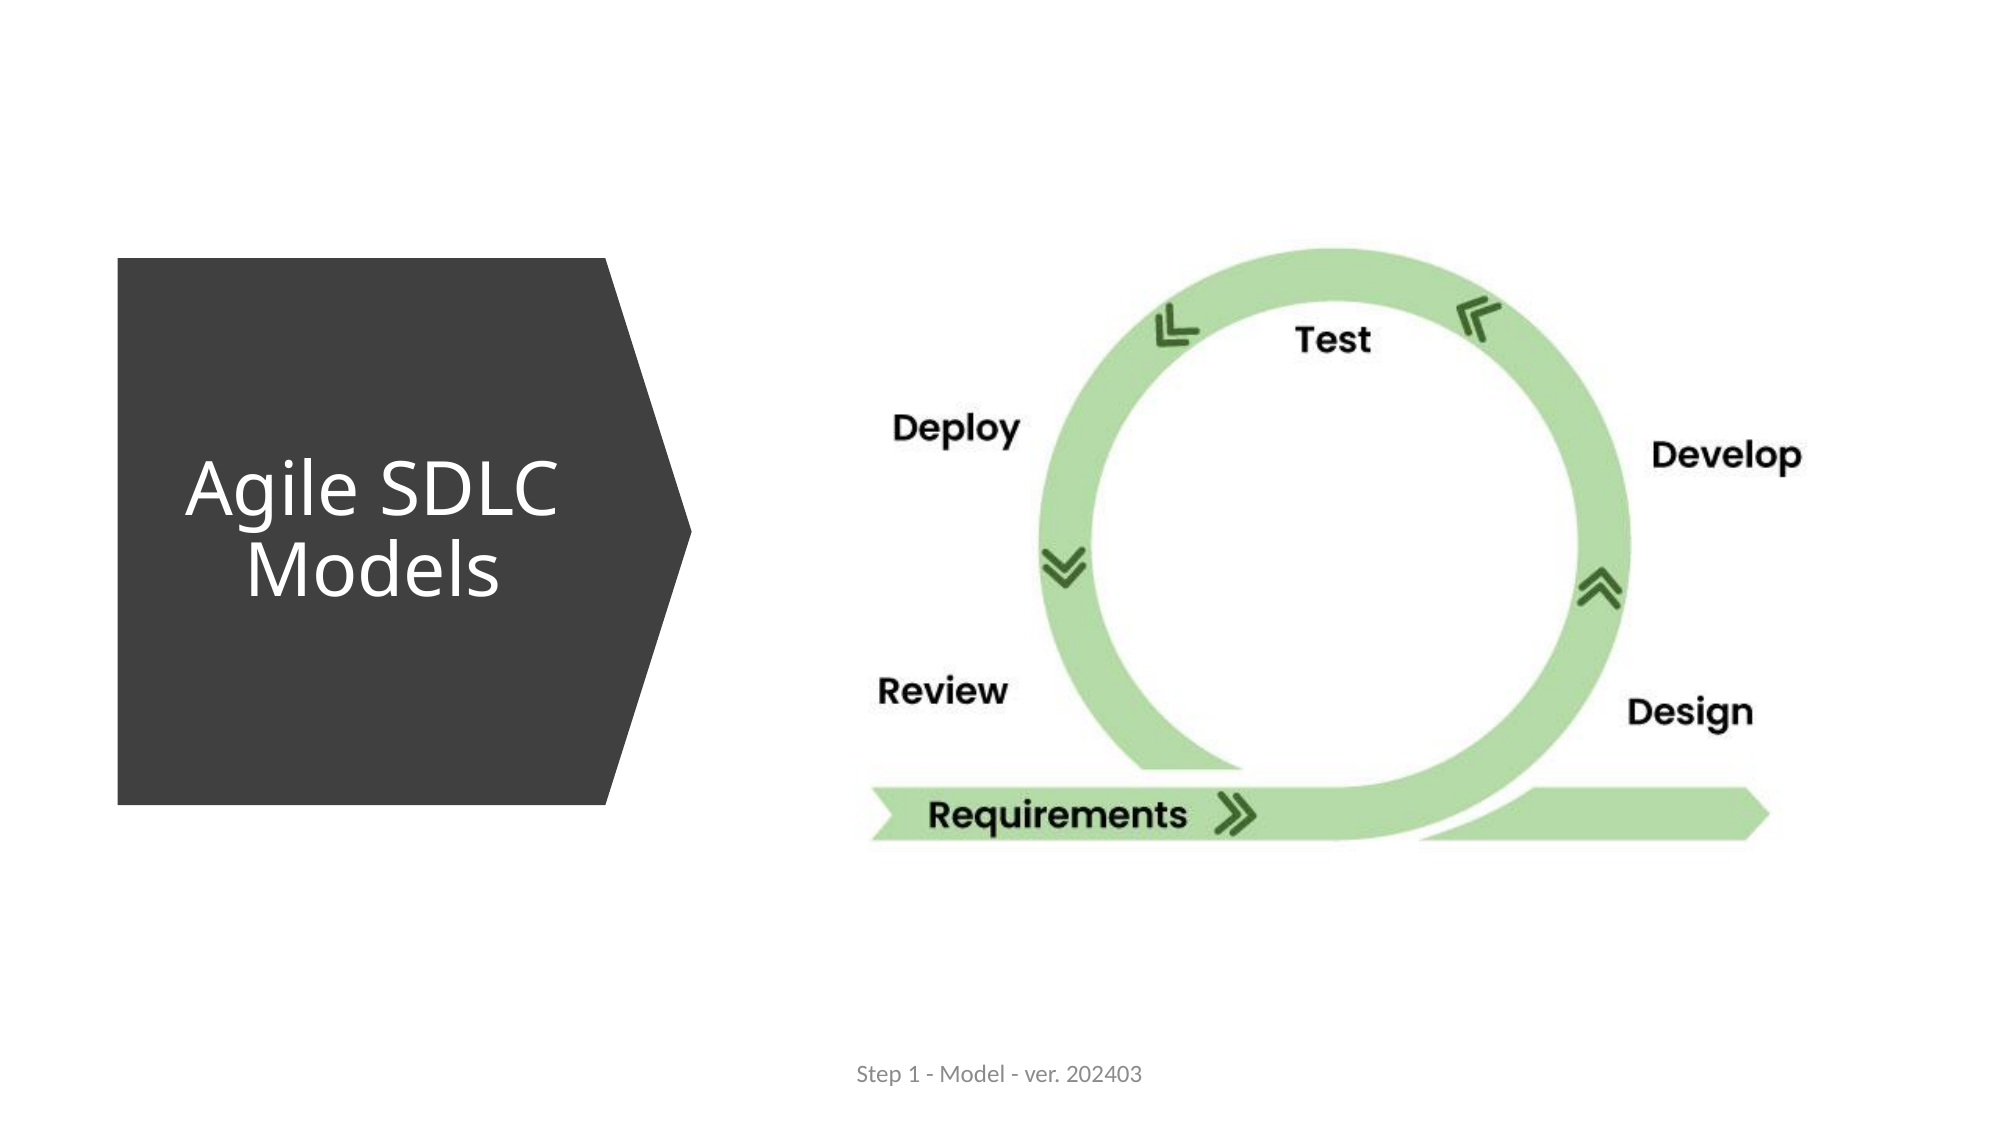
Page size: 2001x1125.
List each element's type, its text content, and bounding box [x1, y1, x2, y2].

text_box [116, 257, 693, 807]
title Agile SDLC Models [145, 322, 600, 741]
picture [742, 235, 1973, 890]
footer Step 1 - Model - ver. 202403 [662, 1042, 1338, 1103]
